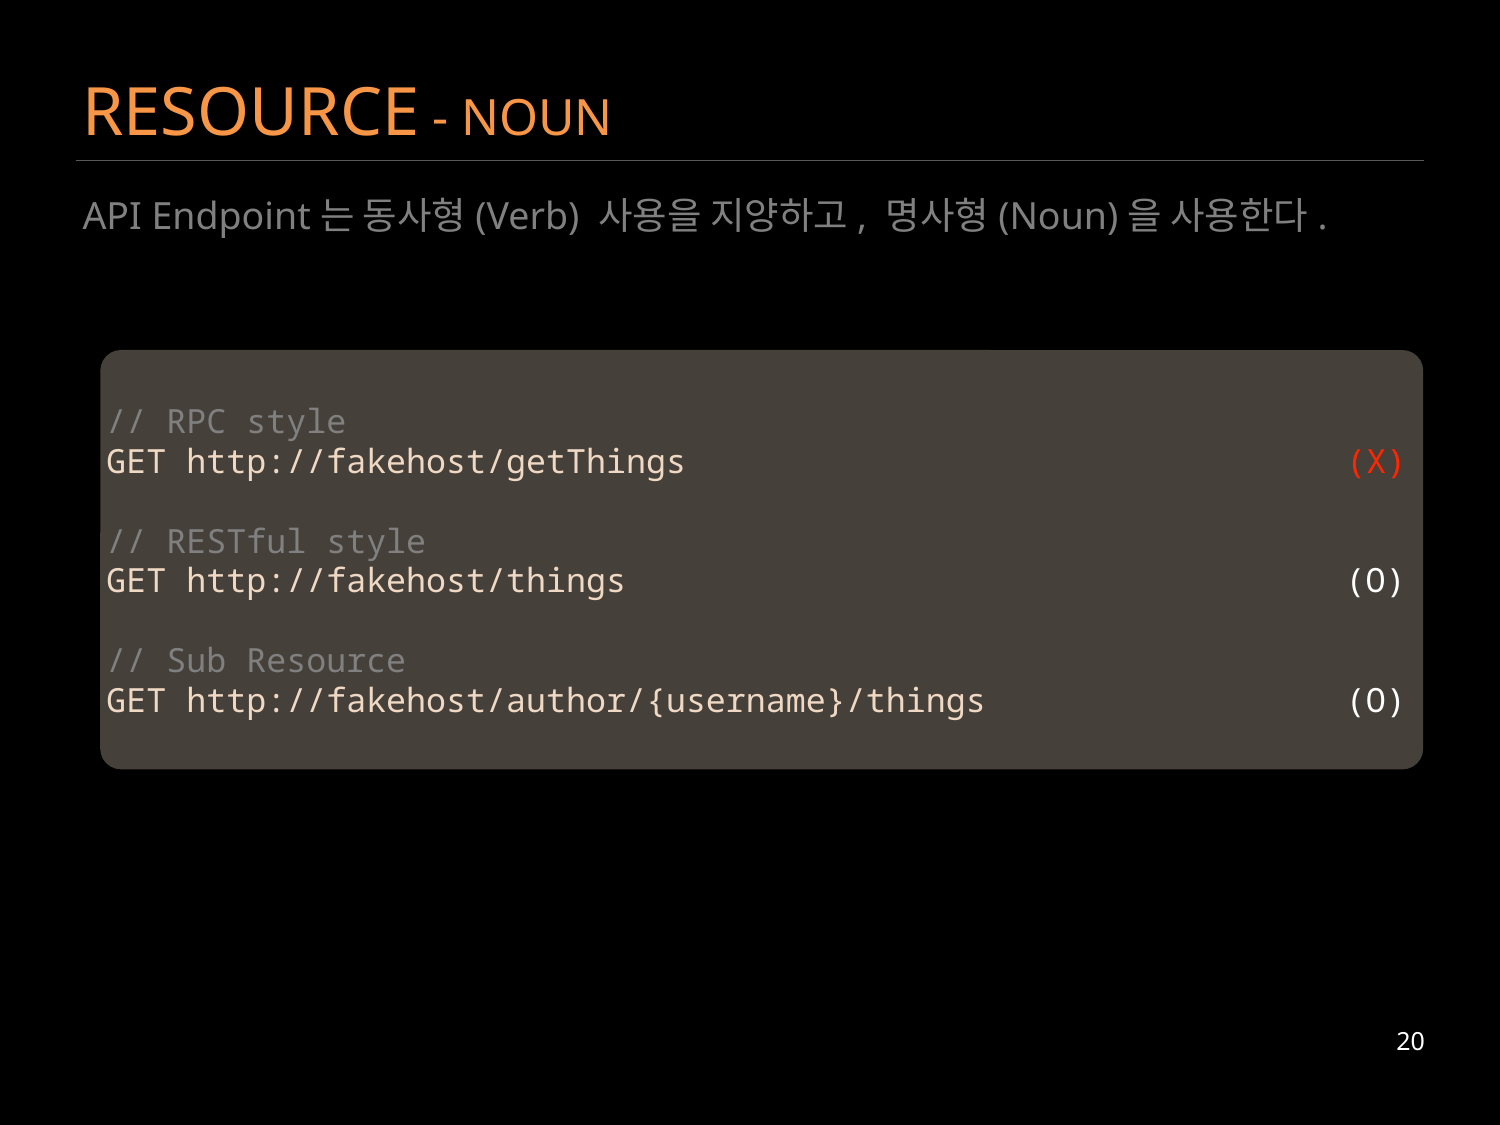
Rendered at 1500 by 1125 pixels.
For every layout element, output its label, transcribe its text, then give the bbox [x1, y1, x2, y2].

list API Endpoint는 동사형(Verb) 사용을 지양하고, 명사형(Noun)을 사용한다. [74, 183, 1426, 283]
slide_number 20 [1074, 1021, 1426, 1065]
text_box // RPC style GET http://fakehost/getThings (X) // RESTful style GET http://fakehost/things (O) // Sub Resource GET http://fakehost/author/{username}/things (O) [100, 349, 1424, 770]
title RESOURCE - NOUN [74, 44, 1426, 174]
